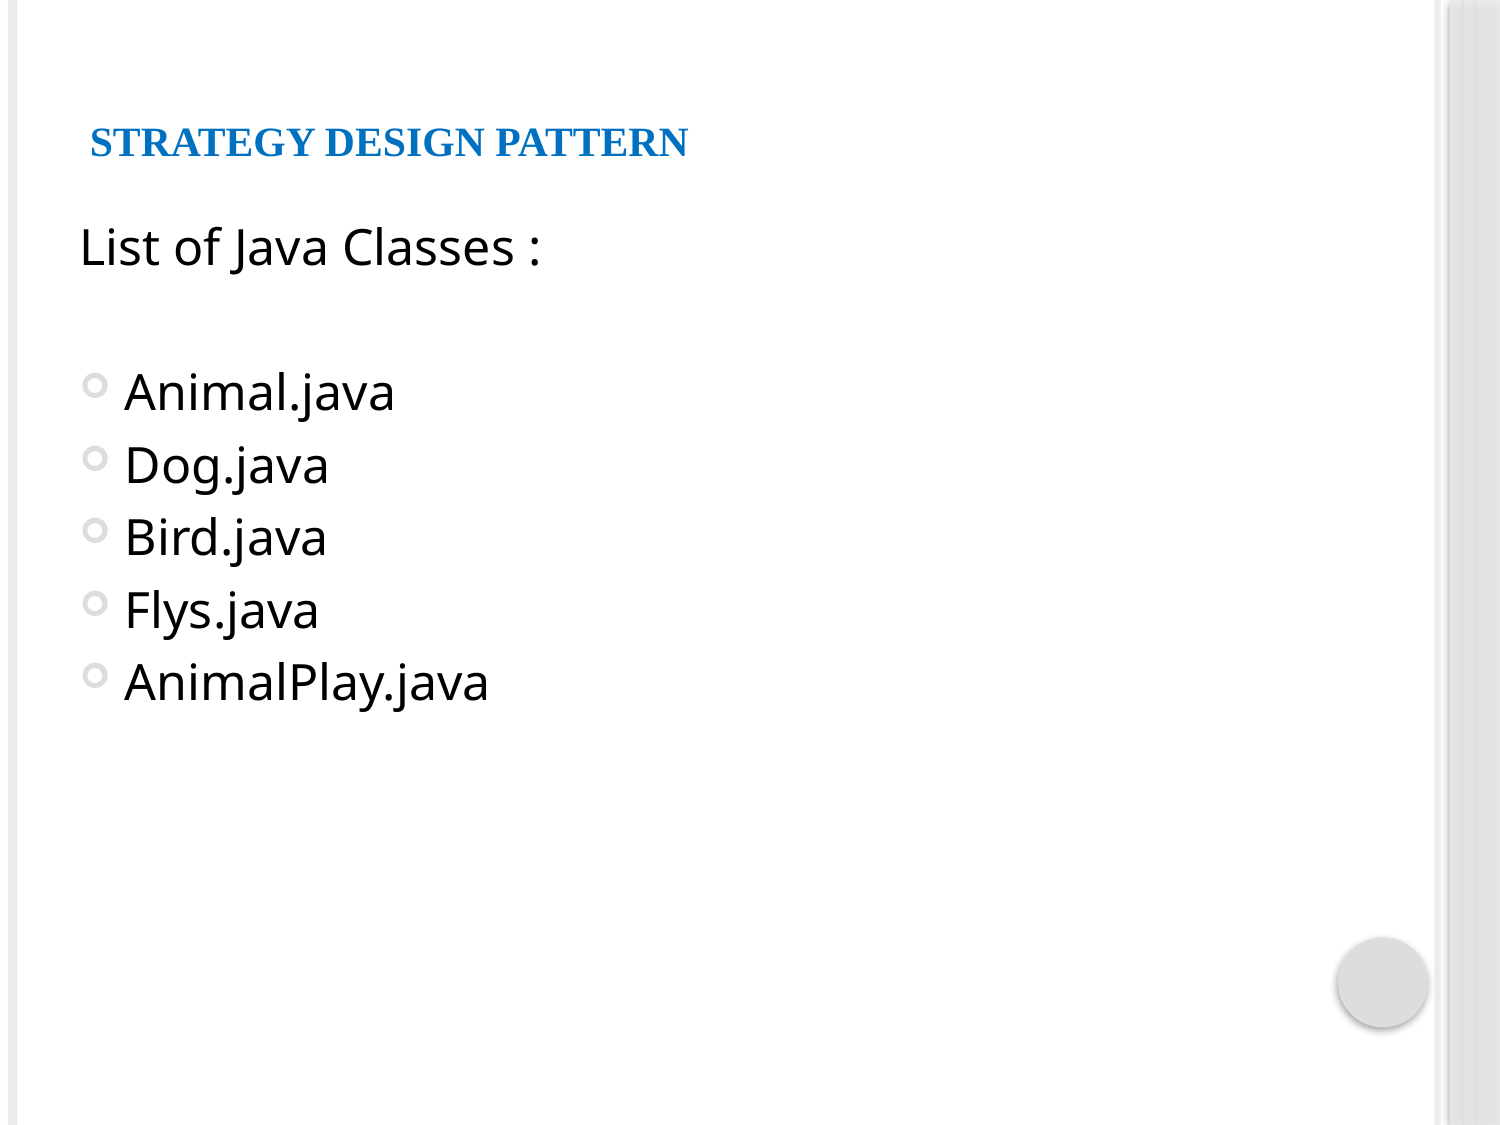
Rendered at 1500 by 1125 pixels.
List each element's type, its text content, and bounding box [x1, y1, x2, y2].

title STRATEGY DESIGN PATTERN [75, 45, 1300, 233]
list List of Java Classes : Animal.java Dog.java Bird.java Flys.java AnimalPlay.java [64, 208, 1290, 1008]
